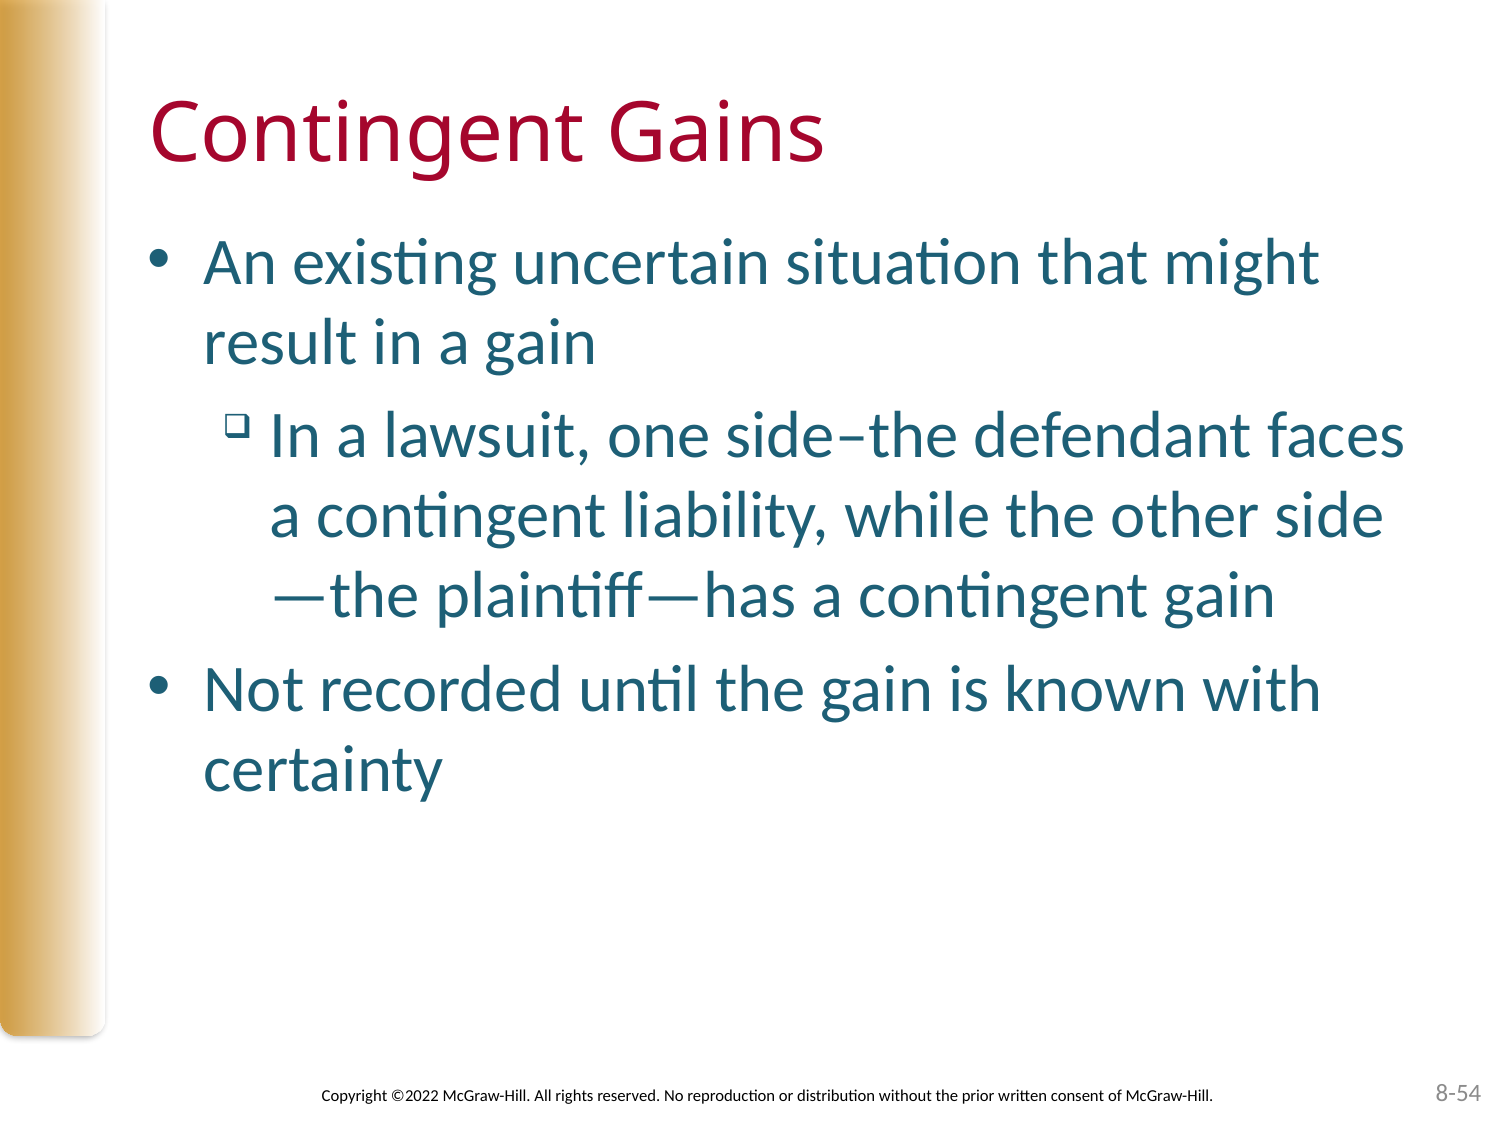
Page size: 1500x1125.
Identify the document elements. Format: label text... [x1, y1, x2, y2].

footer Copyright ©2022 McGraw-Hill. All rights reserved. No reproduction or distribution without the prior written consent of McGraw-Hill. [233, 1064, 1307, 1125]
title Contingent Gains [133, 70, 1484, 258]
slide_number 8-54 [1146, 1061, 1497, 1122]
list An existing uncertain situation that might result in a gain In a lawsuit, one side–the defendant faces a contingent liability, while the other side—the plaintiff—has a contingent gain Not recorded until the gain is known with certainty [132, 210, 1438, 953]
